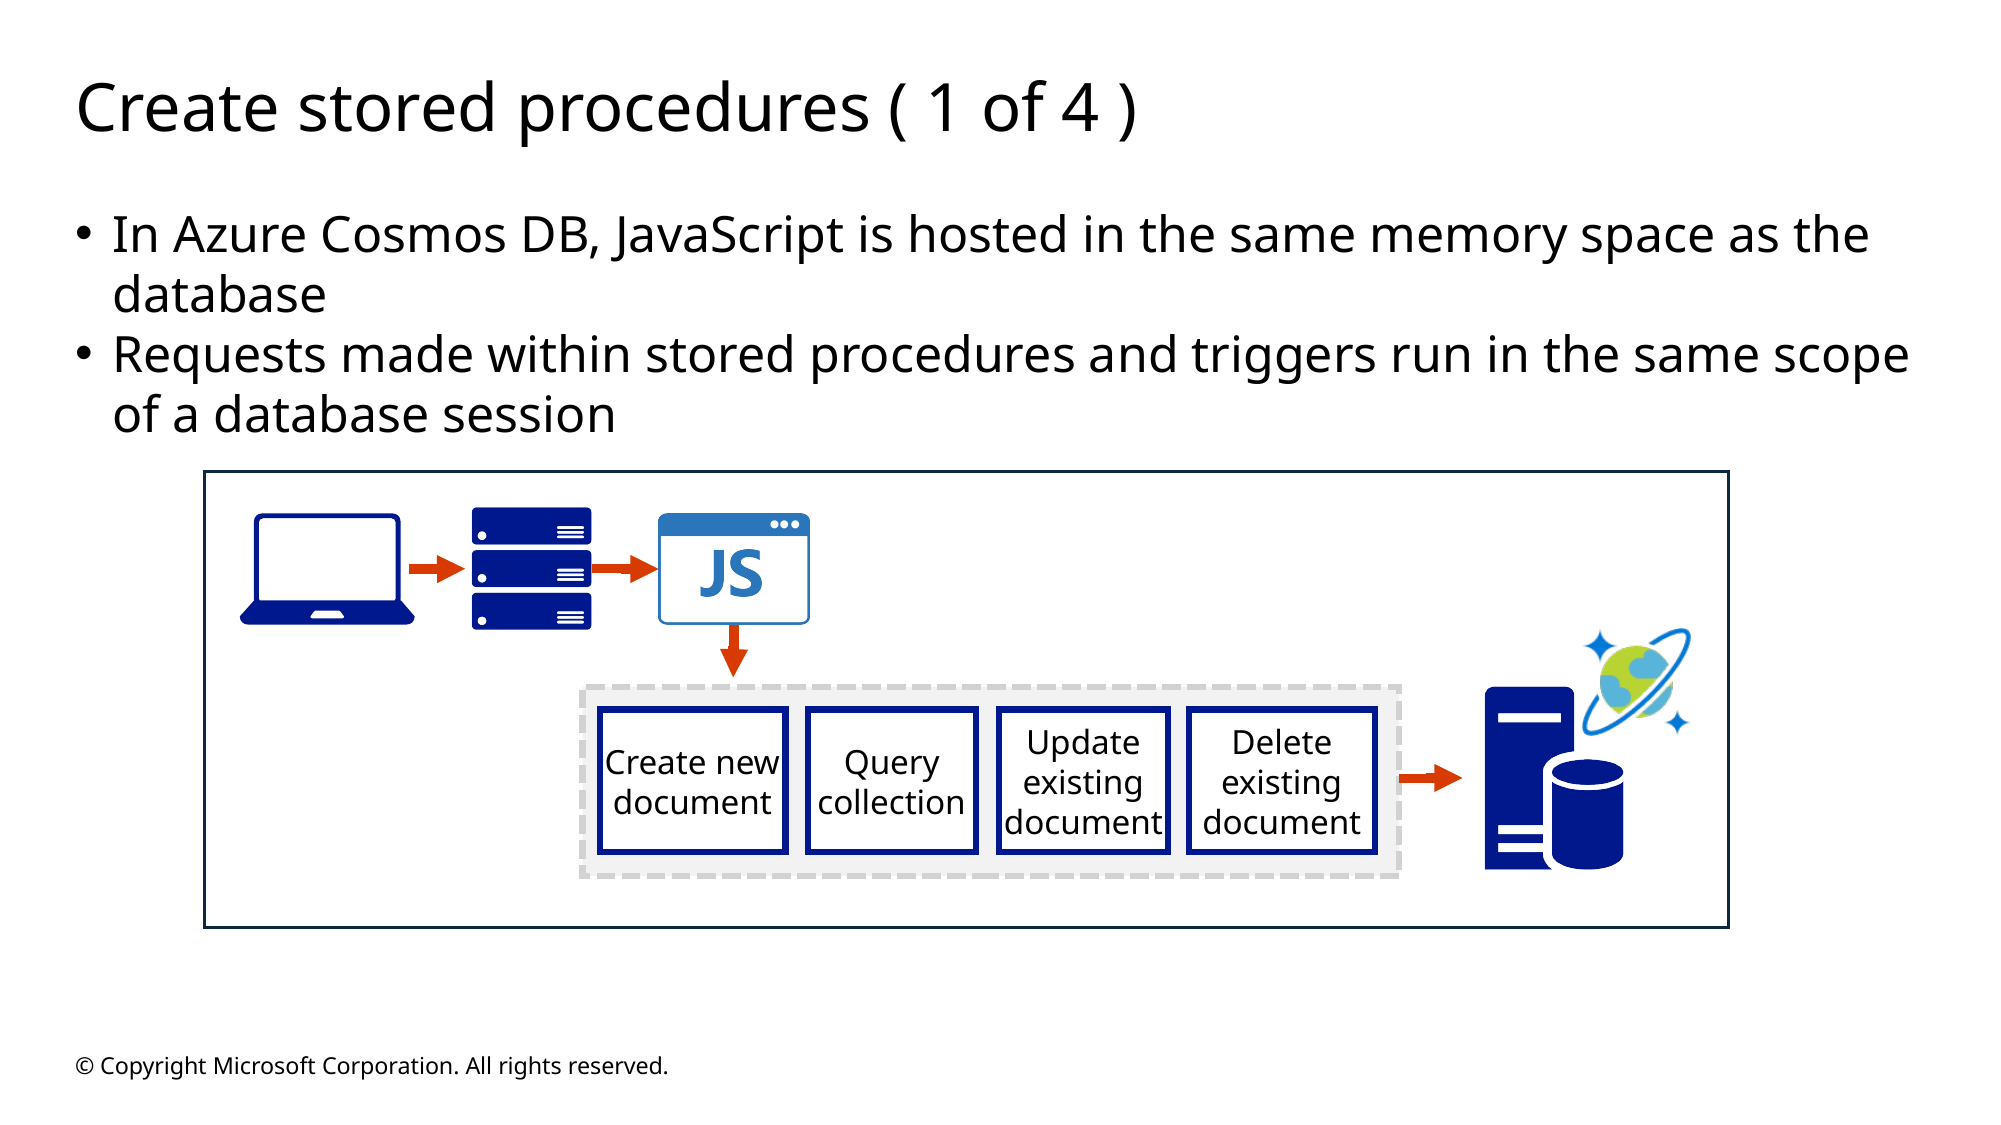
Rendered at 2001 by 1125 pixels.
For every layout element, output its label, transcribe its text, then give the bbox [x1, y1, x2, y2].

list In Azure Cosmos DB, JavaScript is hosted in the same memory space as the database Requests made within stored procedures and triggers run in the same scope of a database session [75, 202, 1916, 491]
title Create stored procedures ( 1 of 4 ) [75, 67, 1916, 153]
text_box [239, 507, 1691, 877]
text_box [203, 470, 1730, 929]
